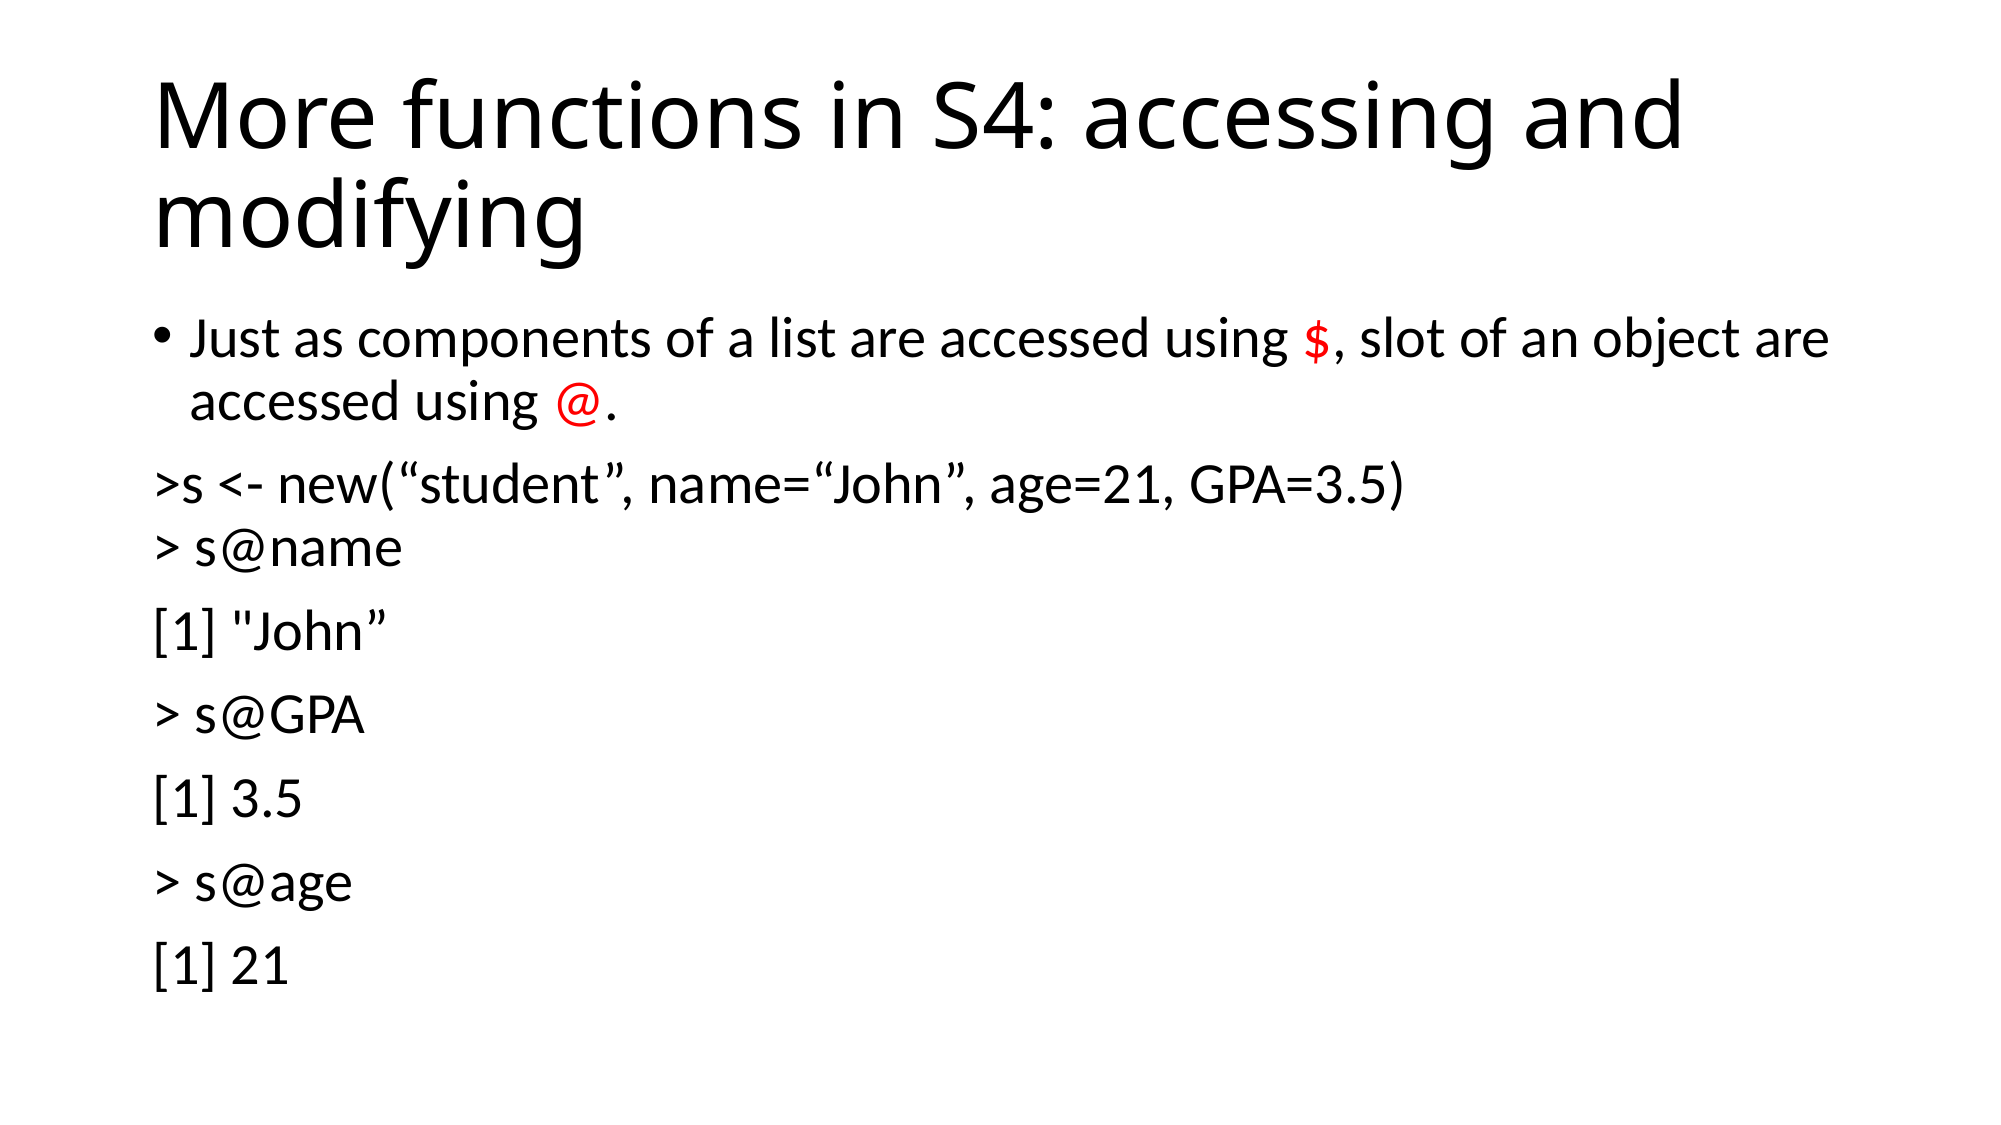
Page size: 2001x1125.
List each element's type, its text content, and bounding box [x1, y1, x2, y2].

title More functions in S4: accessing and modifying [137, 59, 1863, 278]
list Just as components of a list are accessed using $, slot of an object are accessed using @. >s <- new(“student”, name=“John”, age=21, GPA=3.5) > s@name [1] "John” > s@GPA [1] 3.5 > s@age [1] 21 [137, 299, 1863, 1014]
